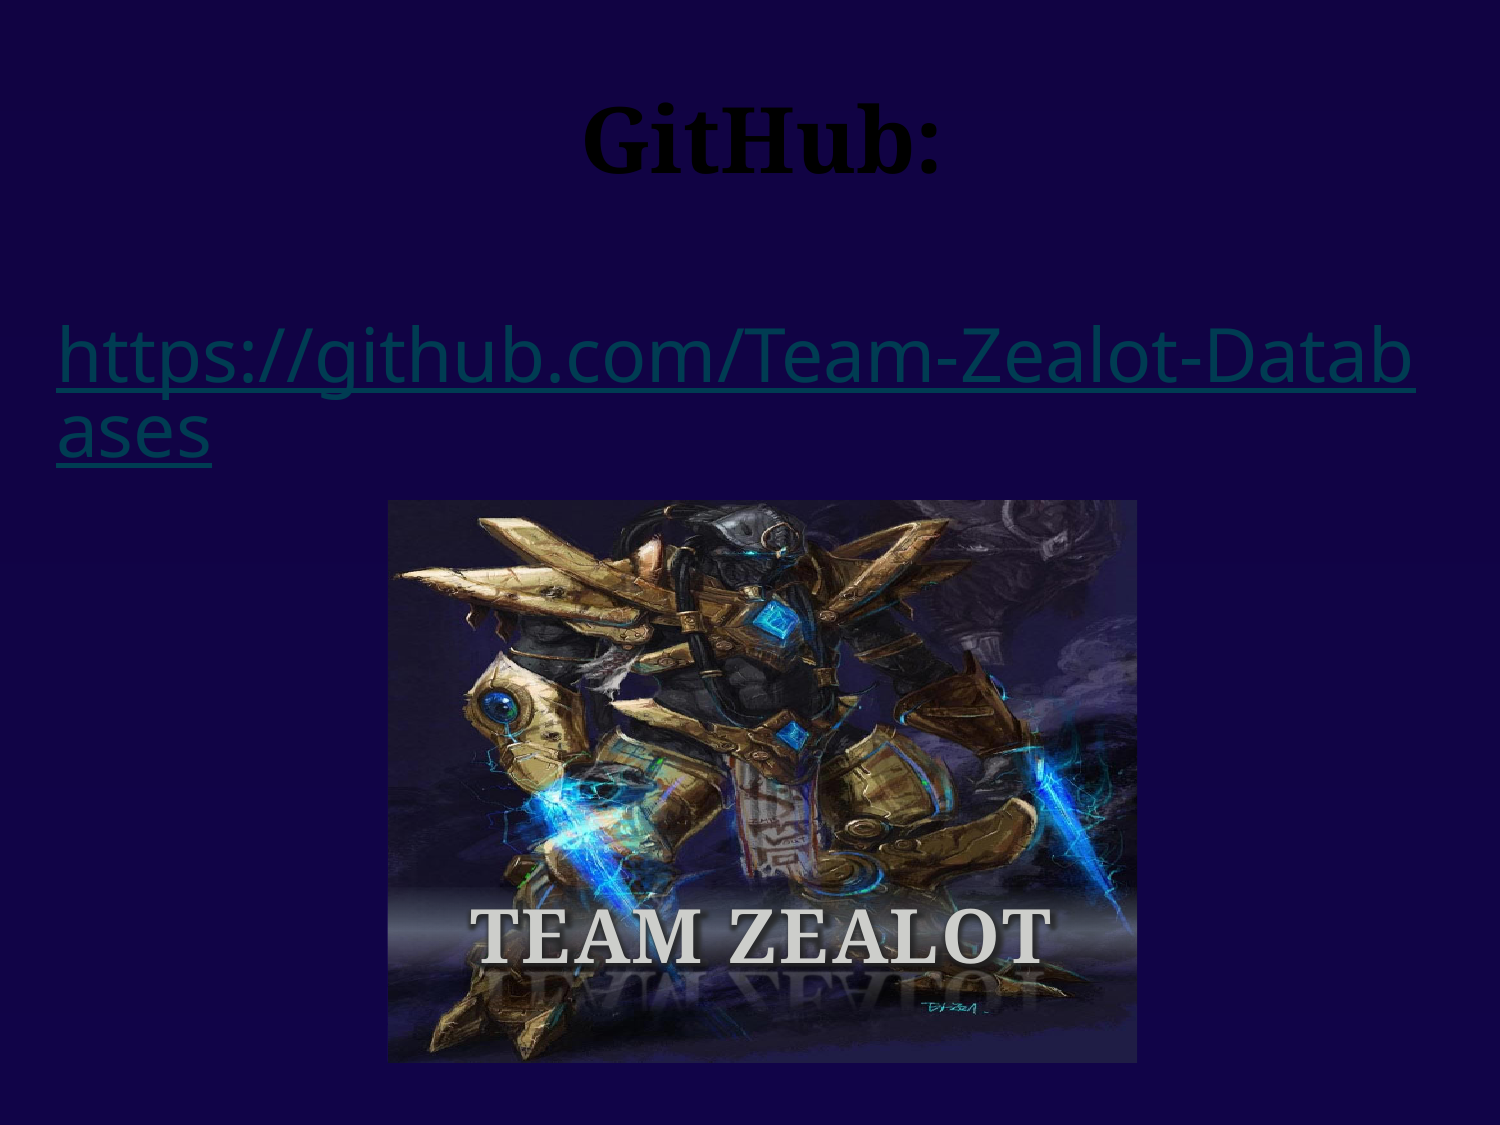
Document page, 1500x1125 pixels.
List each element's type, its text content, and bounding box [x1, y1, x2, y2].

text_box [387, 499, 1138, 1063]
text_box https://github.com/Team-Zealot-Databases [41, 299, 1467, 417]
text_box GitHub: [99, 74, 1425, 200]
